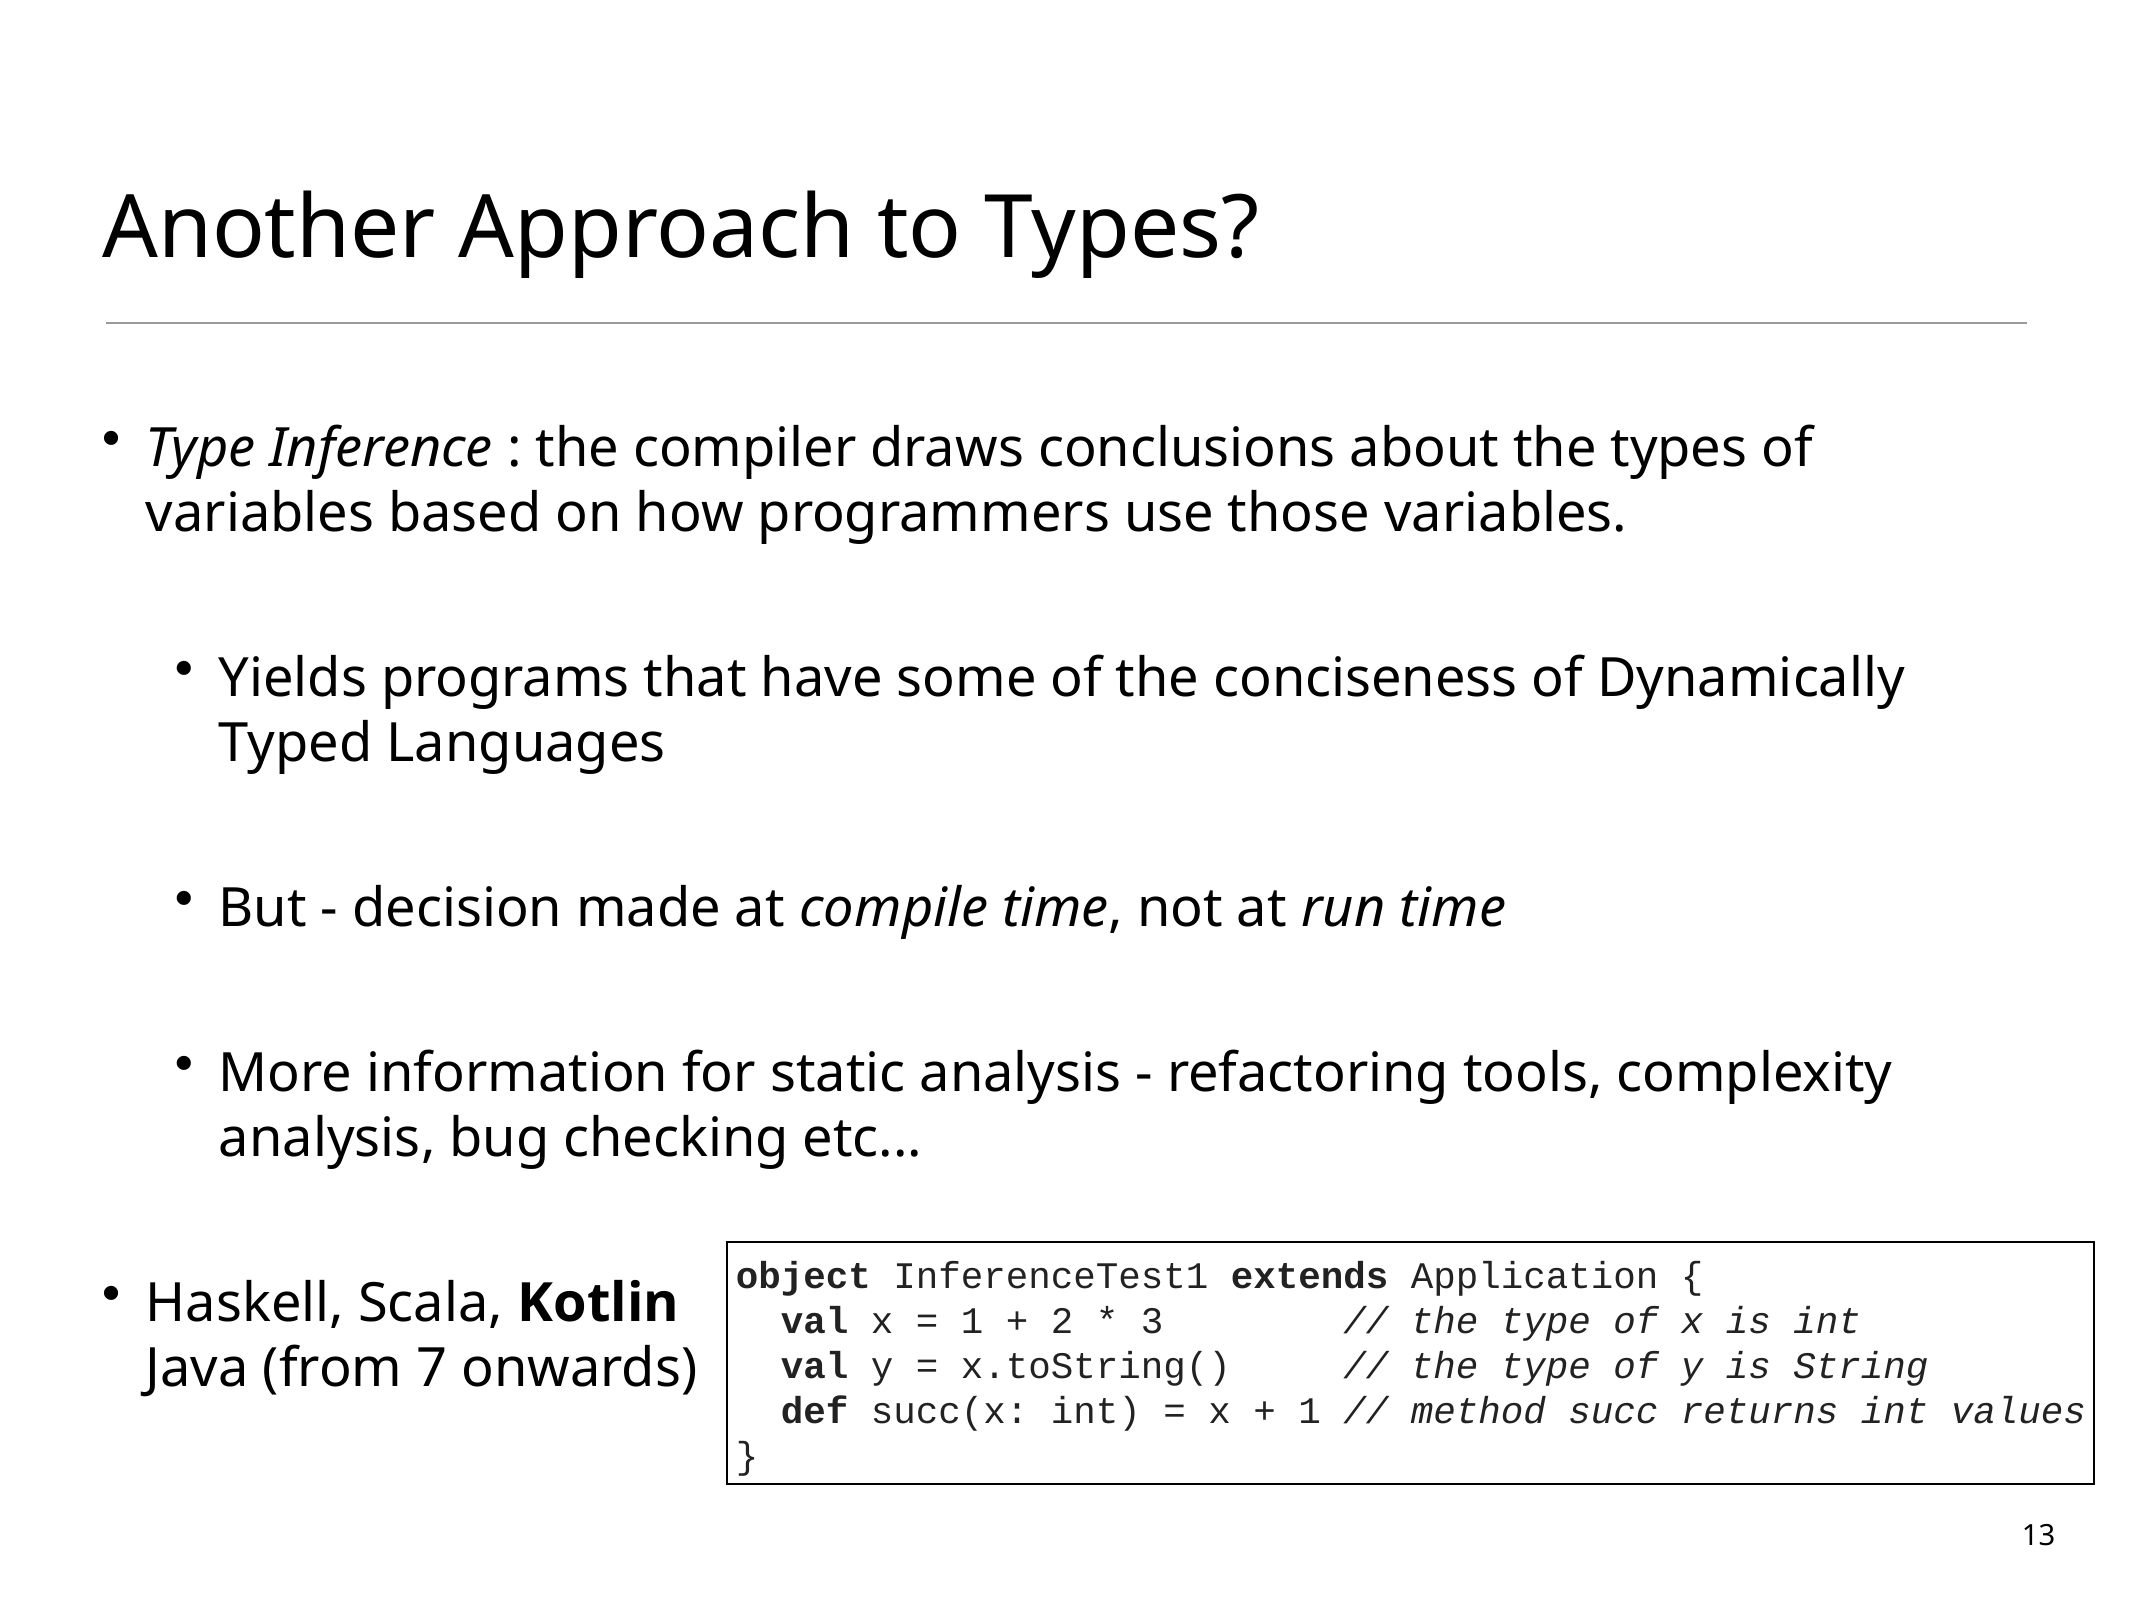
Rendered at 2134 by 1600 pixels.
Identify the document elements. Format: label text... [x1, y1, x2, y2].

slide_number 13 [2011, 1507, 2065, 1559]
list Type Inference : the compiler draws conclusions about the types of variables based on how programmers use those variables. Yields programs that have some of the conciseness of Dynamically Typed Languages But - decision made at compile time, not at run time More information for static analysis - refactoring tools, complexity analysis, bug checking etc... Haskell, Scala, Kotlin Java (from 7 onwards) [93, 403, 2053, 1486]
title Another Approach to Types? [93, 53, 2041, 284]
text_box object InferenceTest1 extends Application { val x = 1 + 2 * 3 // the type of x is int val y = x.toString() // the type of y is String def succ(x: int) = x + 1 // method succ returns int values } [727, 1242, 2095, 1484]
